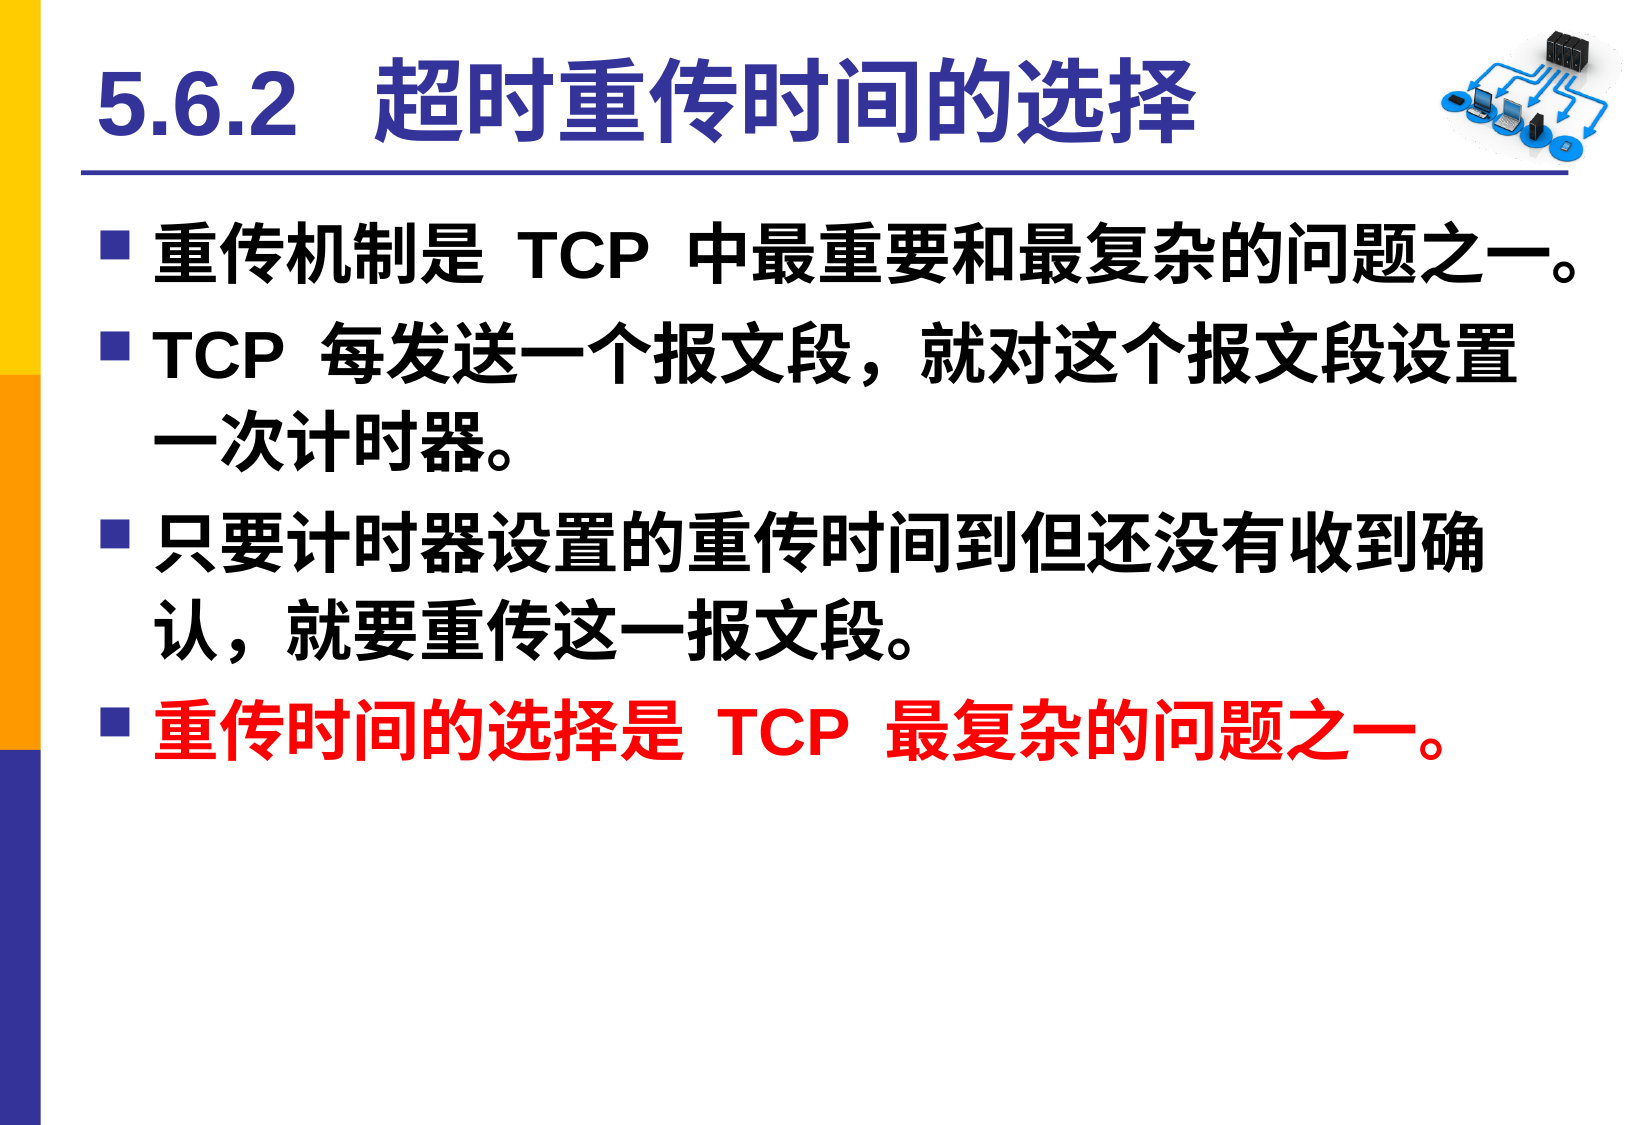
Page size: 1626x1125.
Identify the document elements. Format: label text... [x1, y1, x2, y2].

title 5.6.2 超时重传时间的选择 [81, 30, 1569, 161]
picture [1438, 30, 1624, 165]
list 重传机制是 TCP 中最重要和最复杂的问题之一。 TCP 每发送一个报文段，就对这个报文段设置一次计时器。 只要计时器设置的重传时间到但还没有收到确认，就要重传这一报文段。 重传时间的选择是 TCP 最复杂的问题之一。 [81, 196, 1569, 1006]
